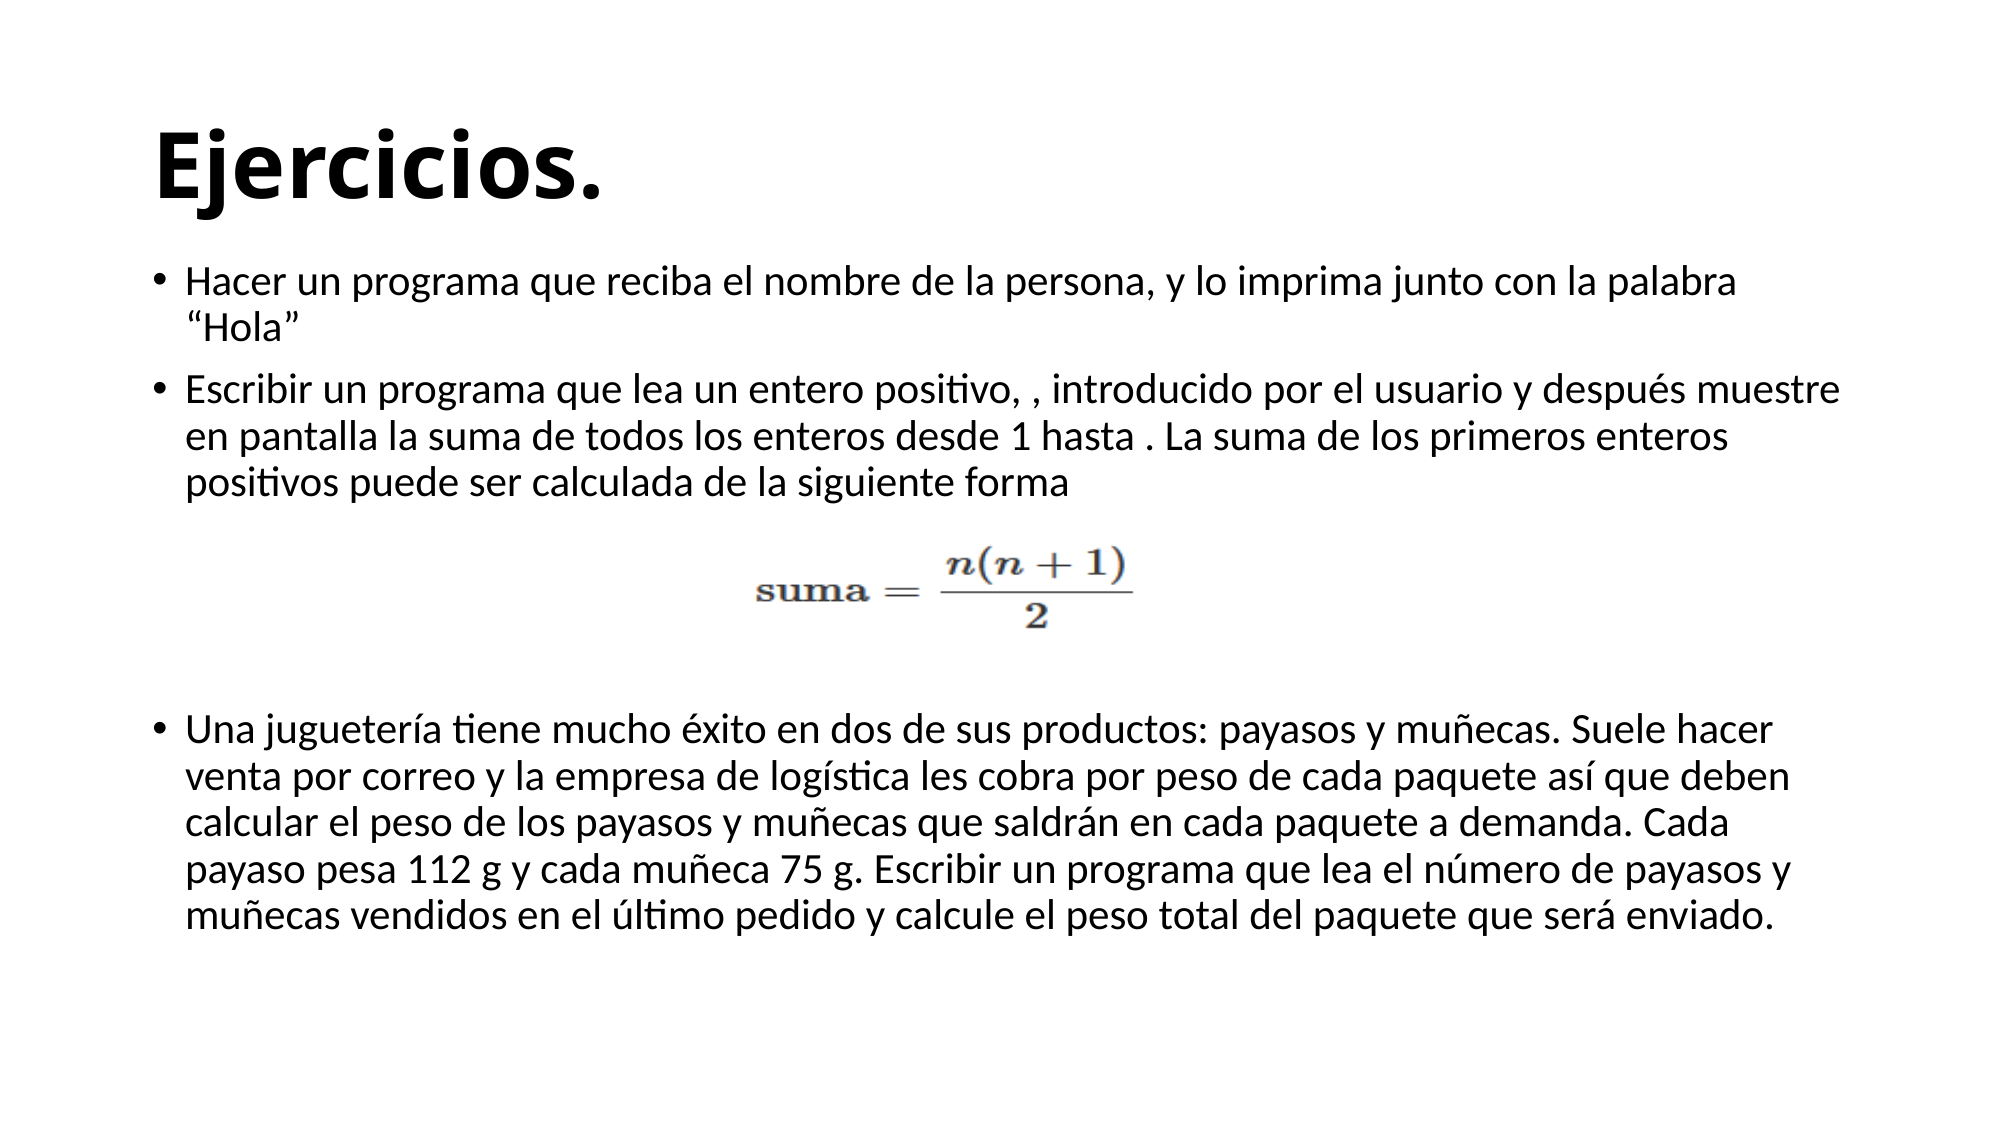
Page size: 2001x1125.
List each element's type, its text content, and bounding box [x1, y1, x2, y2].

picture [706, 510, 1234, 680]
list Hacer un programa que reciba el nombre de la persona, y lo imprima junto con la palabra “Hola” Escribir un programa que lea un entero positivo, , introducido por el usuario y después muestre en pantalla la suma de todos los enteros desde 1 hasta . La suma de los primeros enteros positivos puede ser calculada de la siguiente forma Una juguetería tiene mucho éxito en dos de sus productos: payasos y muñecas. Suele hacer venta por correo y la empresa de logística les cobra por peso de cada paquete así que deben calcular el peso de los payasos y muñecas que saldrán en cada paquete a demanda. Cada payaso pesa 112 g y cada muñeca 75 g. Escribir un programa que lea el número de payasos y muñecas vendidos en el último pedido y calcule el peso total del paquete que será enviado. [137, 250, 1863, 965]
title Ejercicios. [137, 59, 1863, 250]
